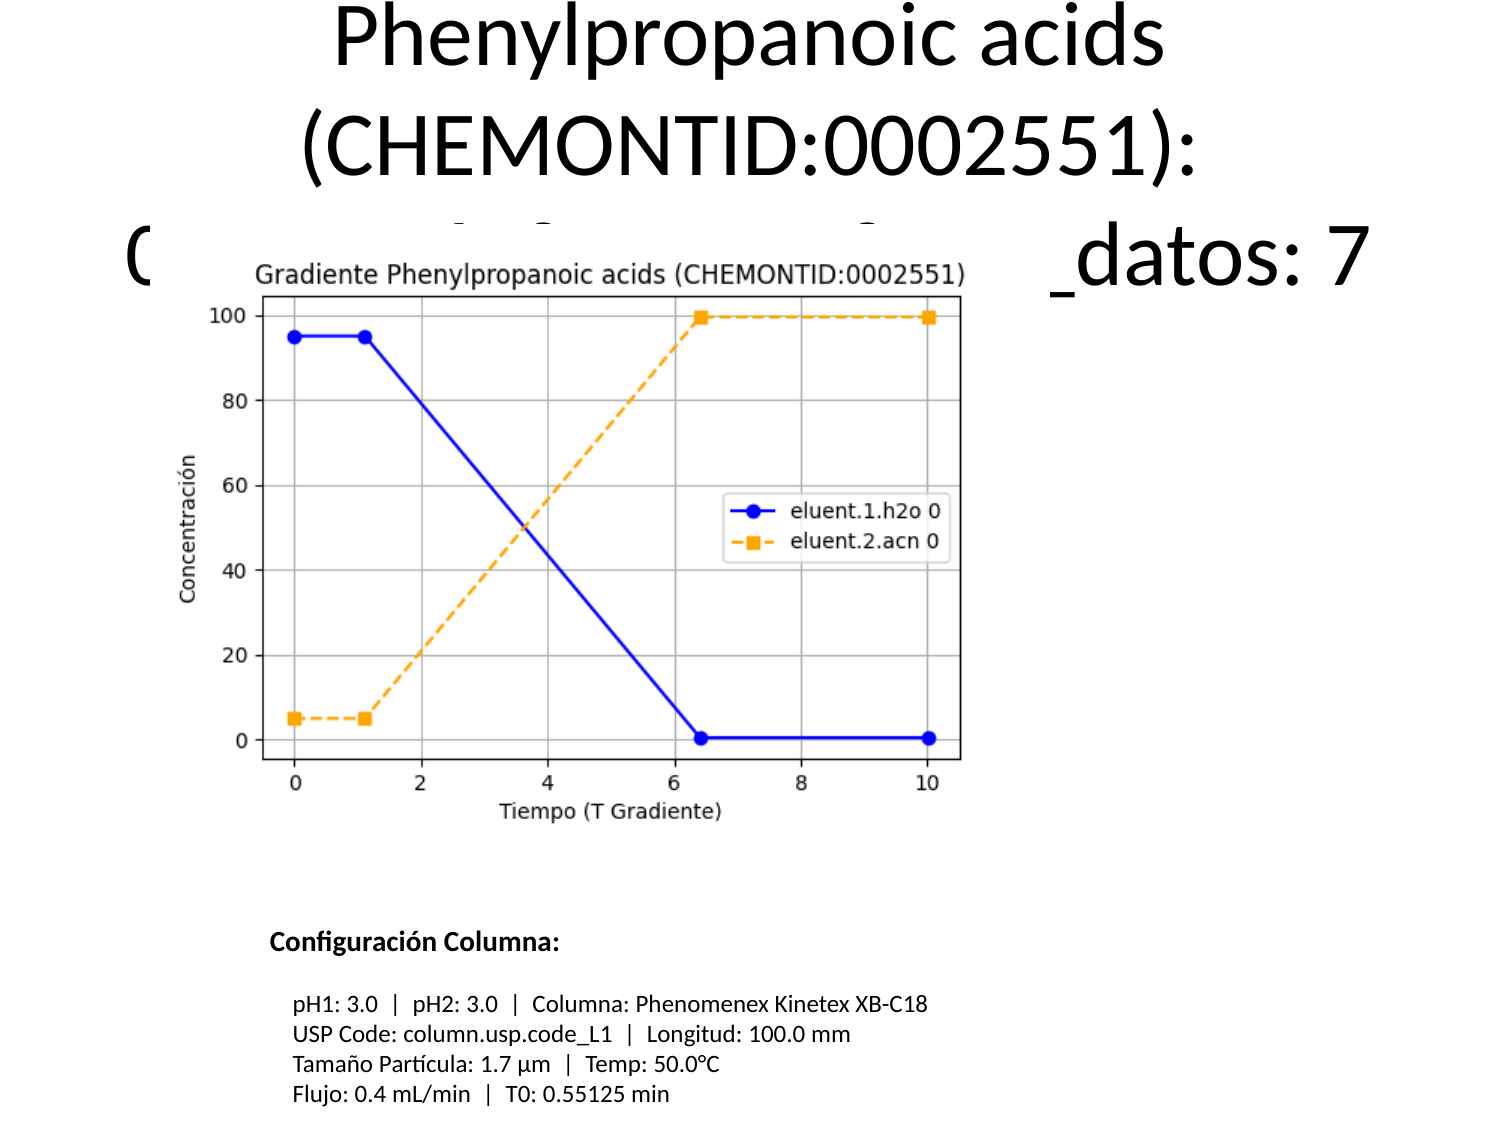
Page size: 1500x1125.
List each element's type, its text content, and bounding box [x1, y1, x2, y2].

title Phenylpropanoic acids (CHEMONTID:0002551): 0.1054461821217085, n_datos: 7 [75, 45, 1425, 233]
text_box Configuración Columna: pH1: 3.0 | pH2: 3.0 | Columna: Phenomenex Kinetex XB-C18 USP Code: column.usp.code_L1 | Longitud: 100.0 mm Tamaño Partícula: 1.7 µm | Temp: 50.0°C Flujo: 0.4 mL/min | T0: 0.55125 min [255, 869, 945, 1125]
picture [149, 224, 1051, 826]
